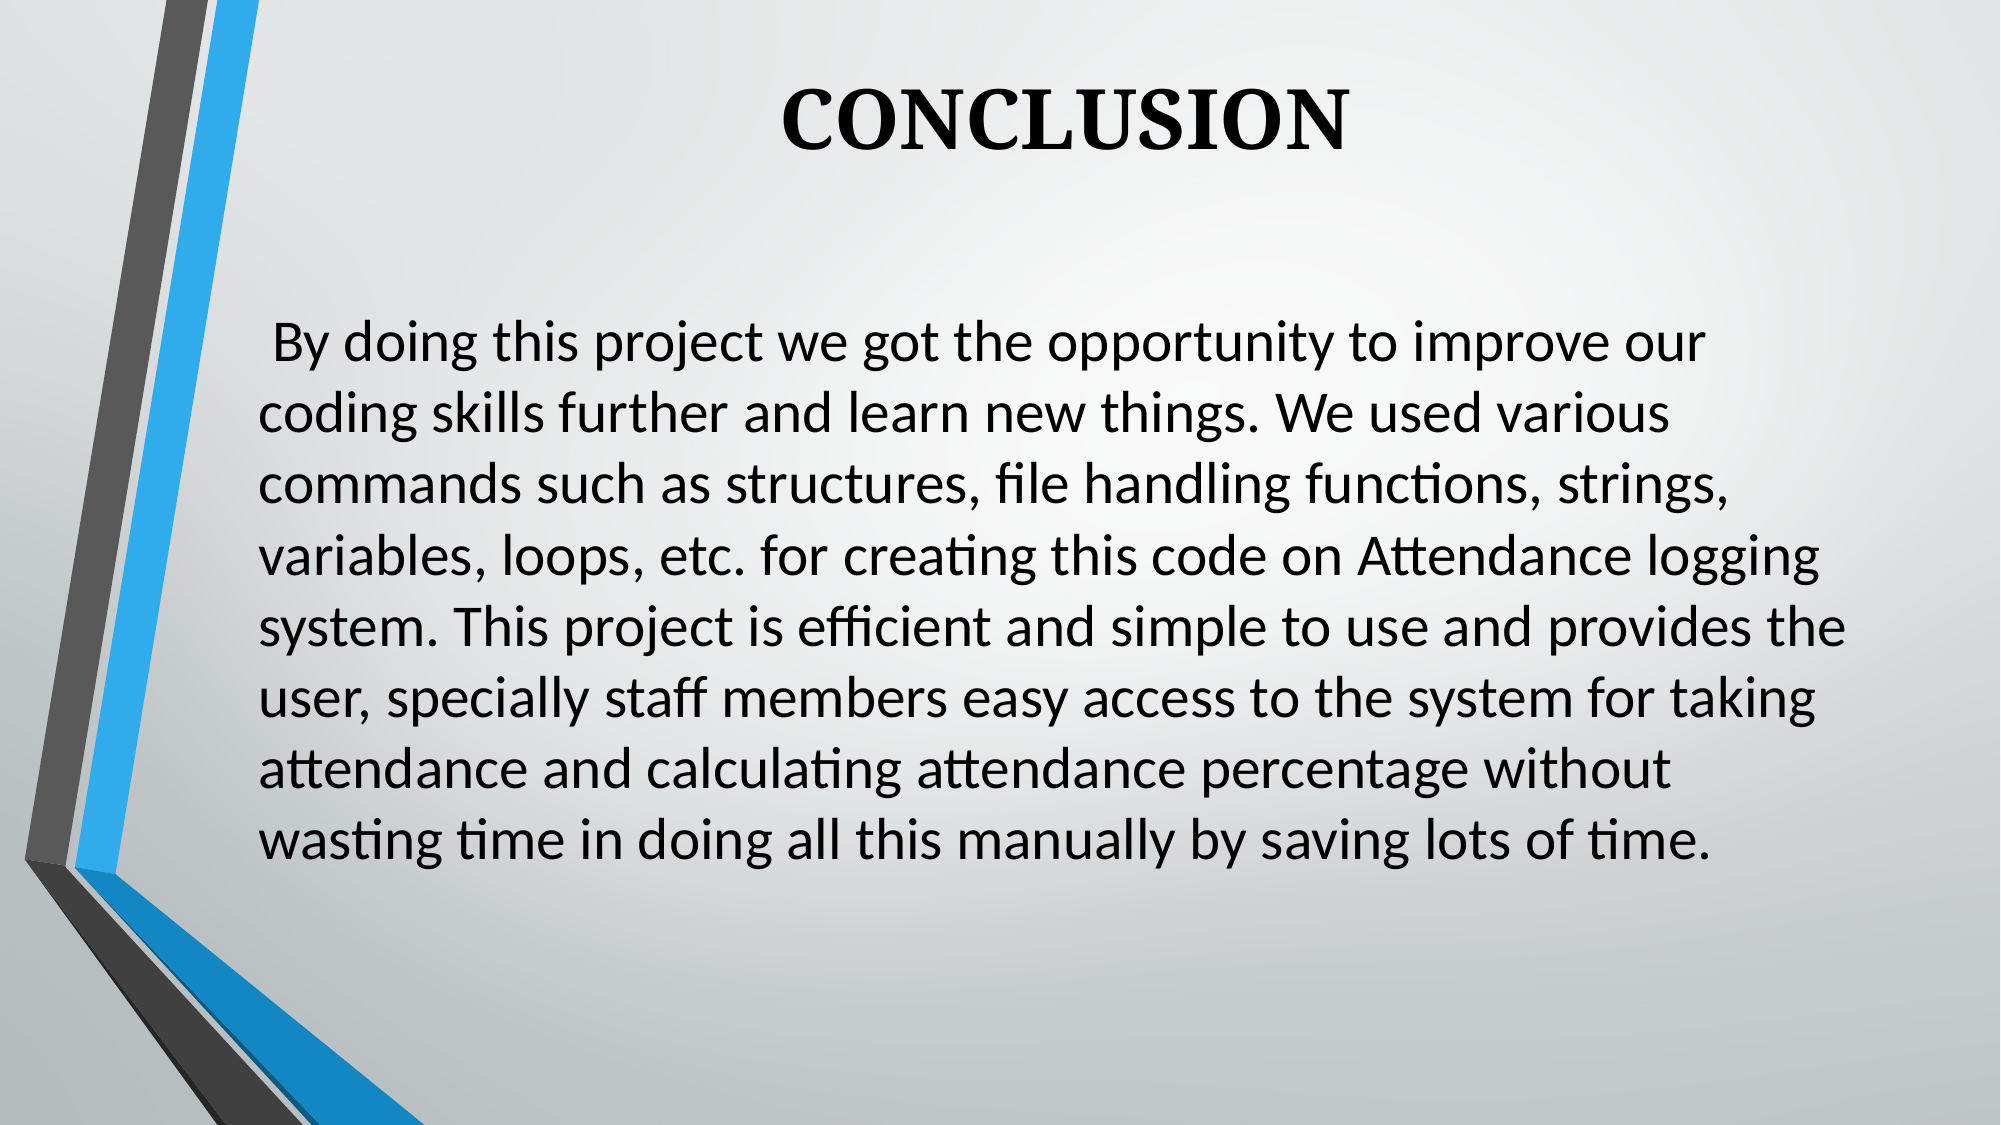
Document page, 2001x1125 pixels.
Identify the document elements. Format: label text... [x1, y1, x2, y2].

list By doing this project we got the opportunity to improve our coding skills further and learn new things. We used various commands such as structures, file handling functions, strings, variables, loops, etc. for creating this code on Attendance logging system. This project is efficient and simple to use and provides the user, specially staff members easy access to the system for taking attendance and calculating attendance percentage without wasting time in doing all this manually by saving lots of time. [243, 294, 1887, 950]
title CONCLUSION [243, 33, 1887, 200]
